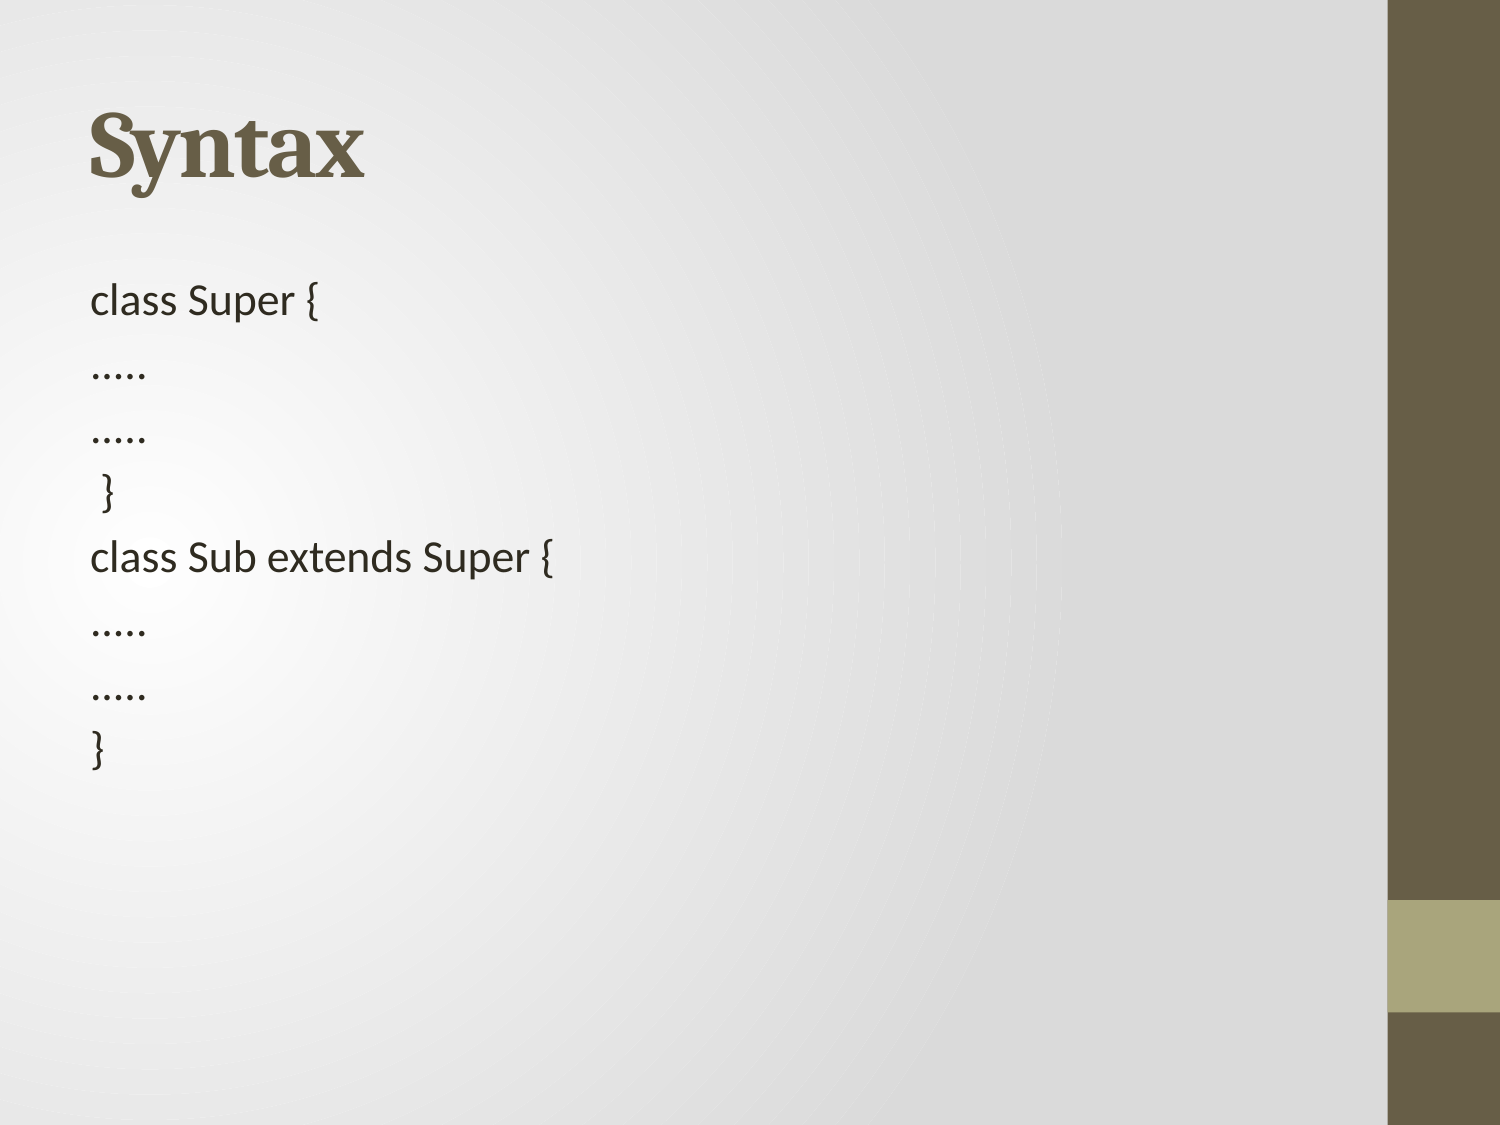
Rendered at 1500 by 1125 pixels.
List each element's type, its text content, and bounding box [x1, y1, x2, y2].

title Syntax [75, 45, 1325, 233]
list class Super { ..... ..... } class Sub extends Super { ..... ..... } [75, 262, 1325, 1050]
